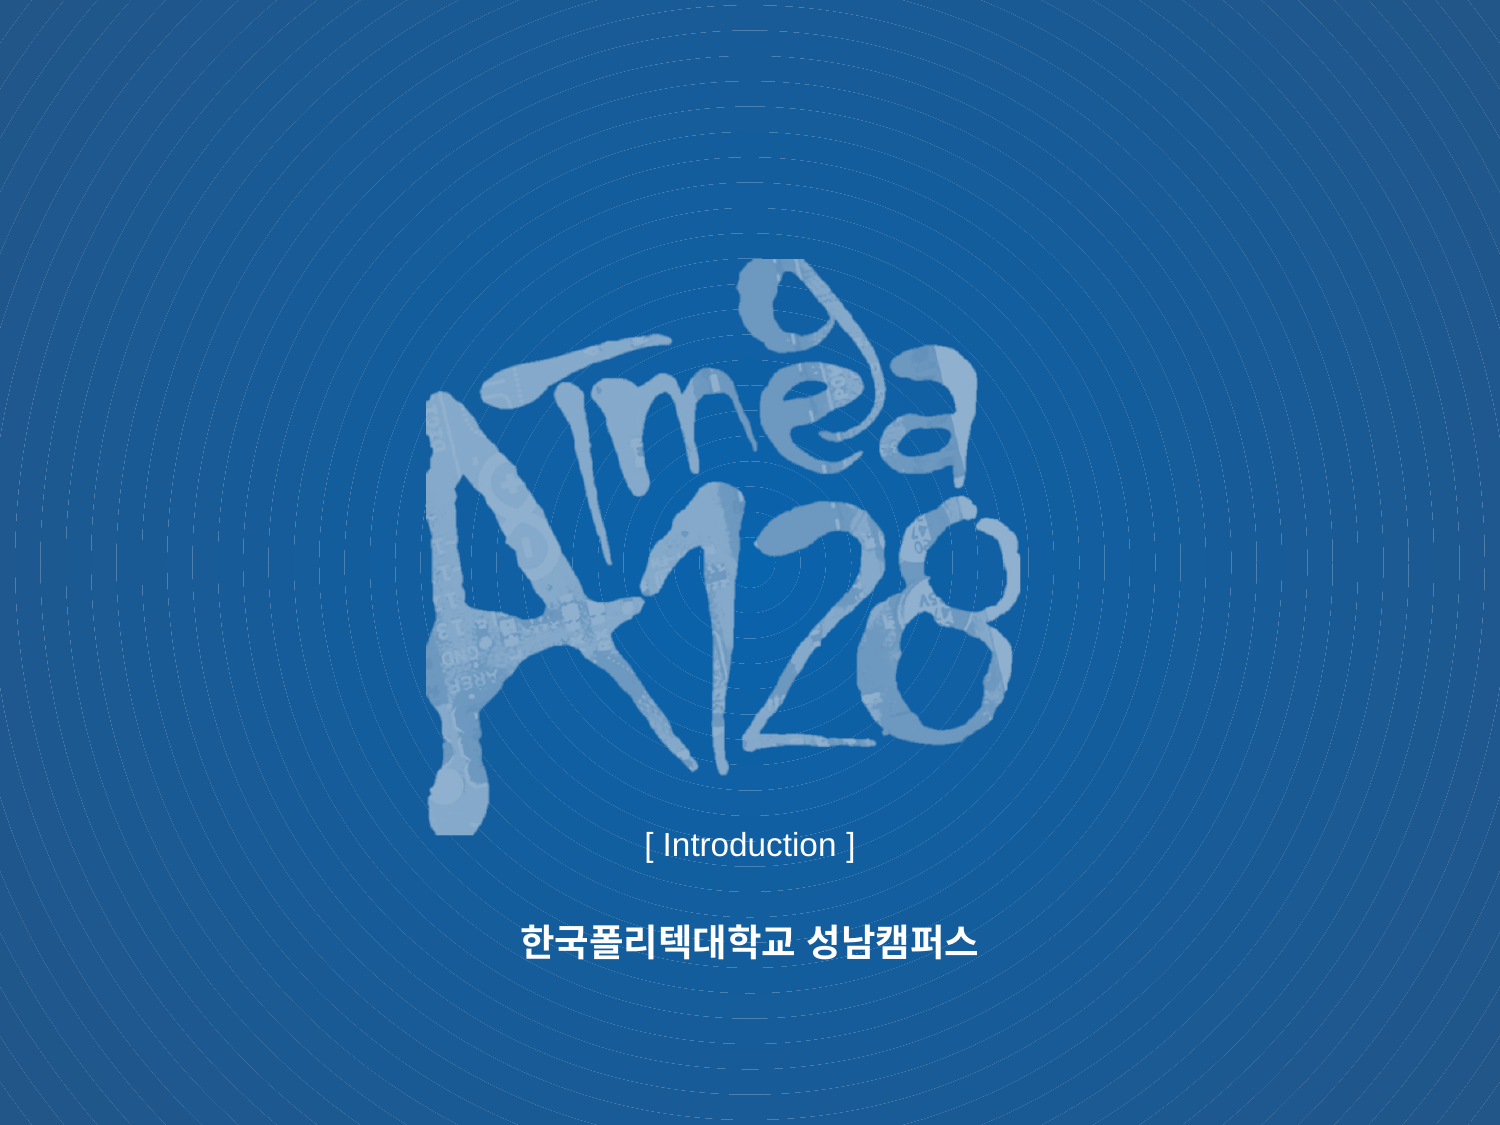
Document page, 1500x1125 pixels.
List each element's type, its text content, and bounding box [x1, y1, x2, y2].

text_box 한국폴리텍대학교 성남캠퍼스 [0, 911, 1500, 972]
text_box [ Introduction ] [0, 815, 1500, 871]
